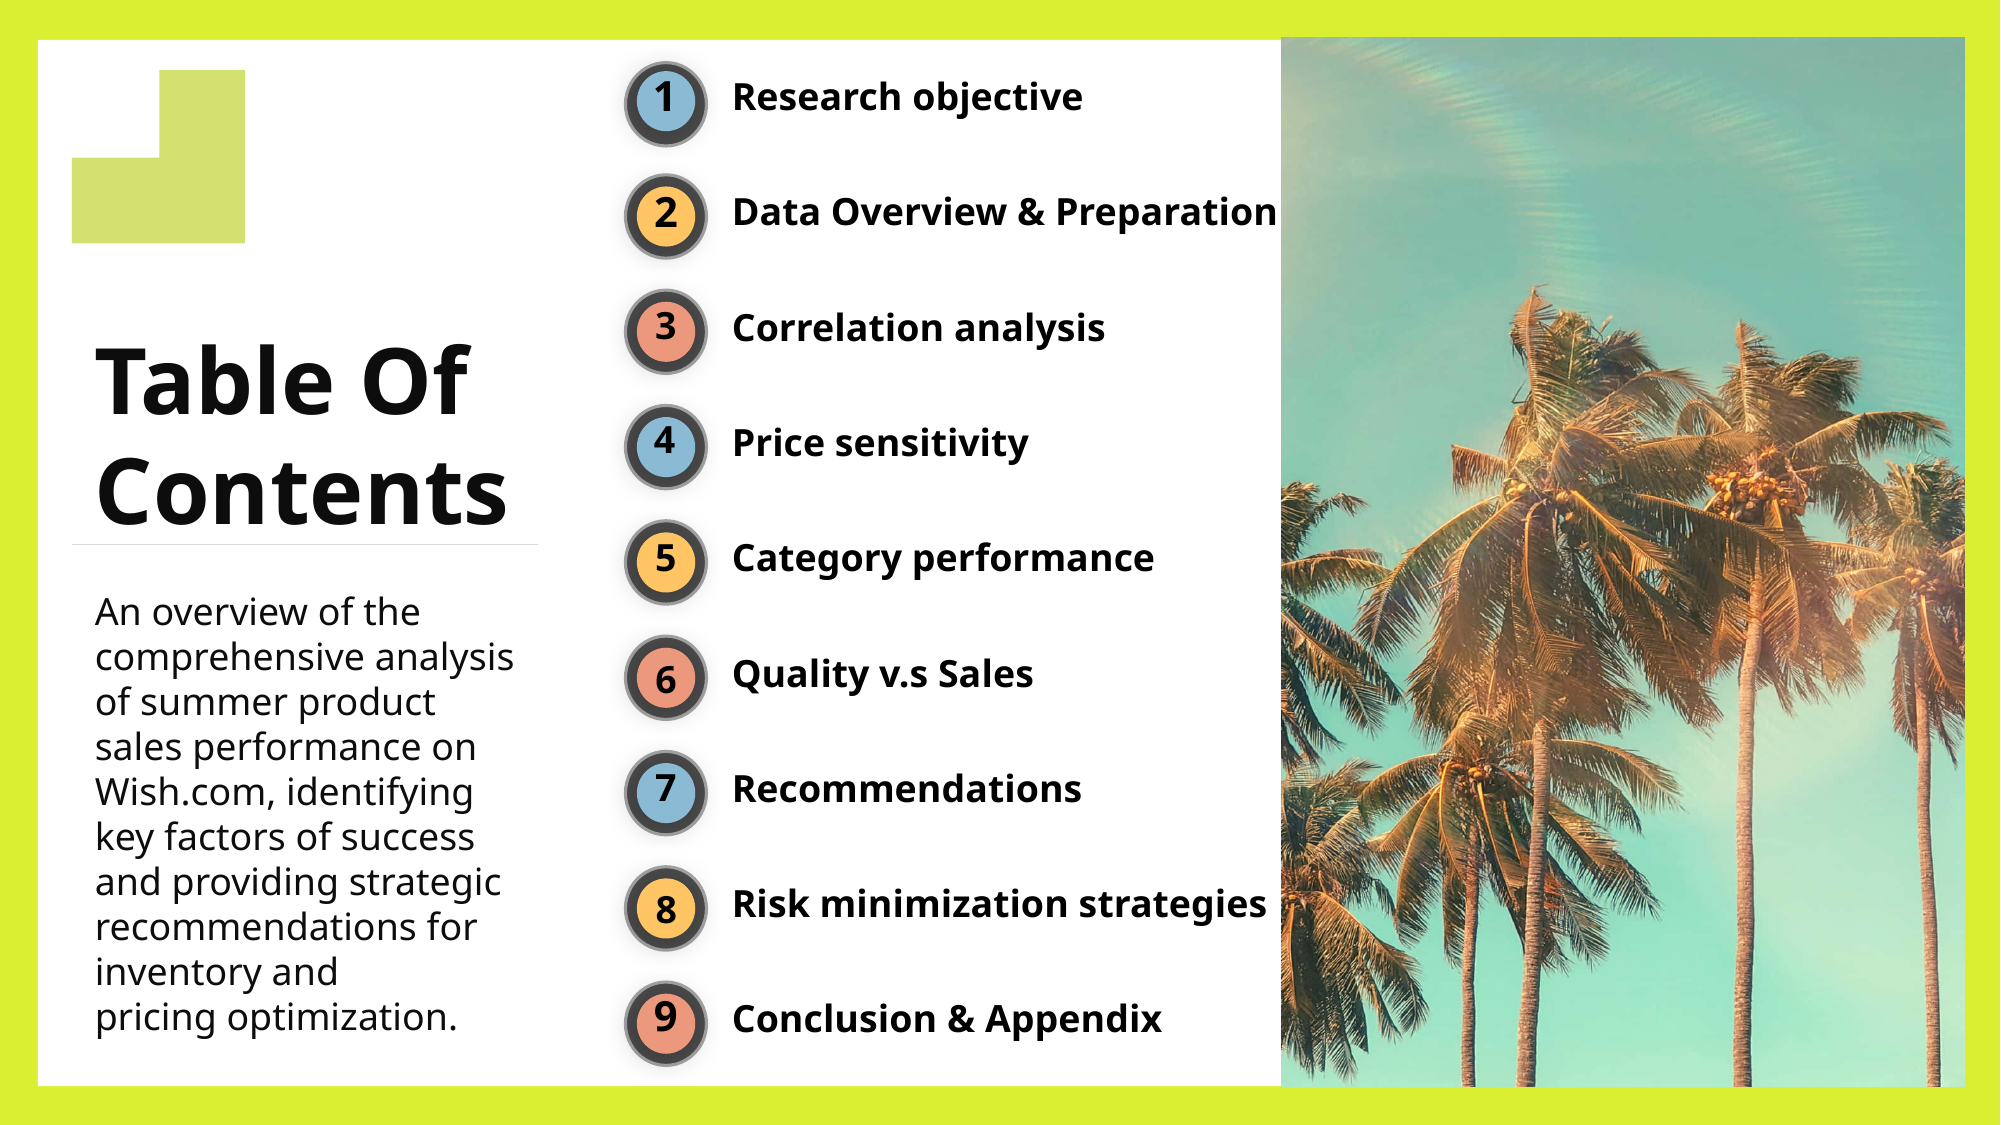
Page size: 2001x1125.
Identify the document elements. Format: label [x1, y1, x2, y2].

text_box [625, 61, 1493, 1066]
text_box [70, 69, 247, 245]
picture [1281, 37, 1965, 1088]
text_box [71, 315, 548, 1006]
